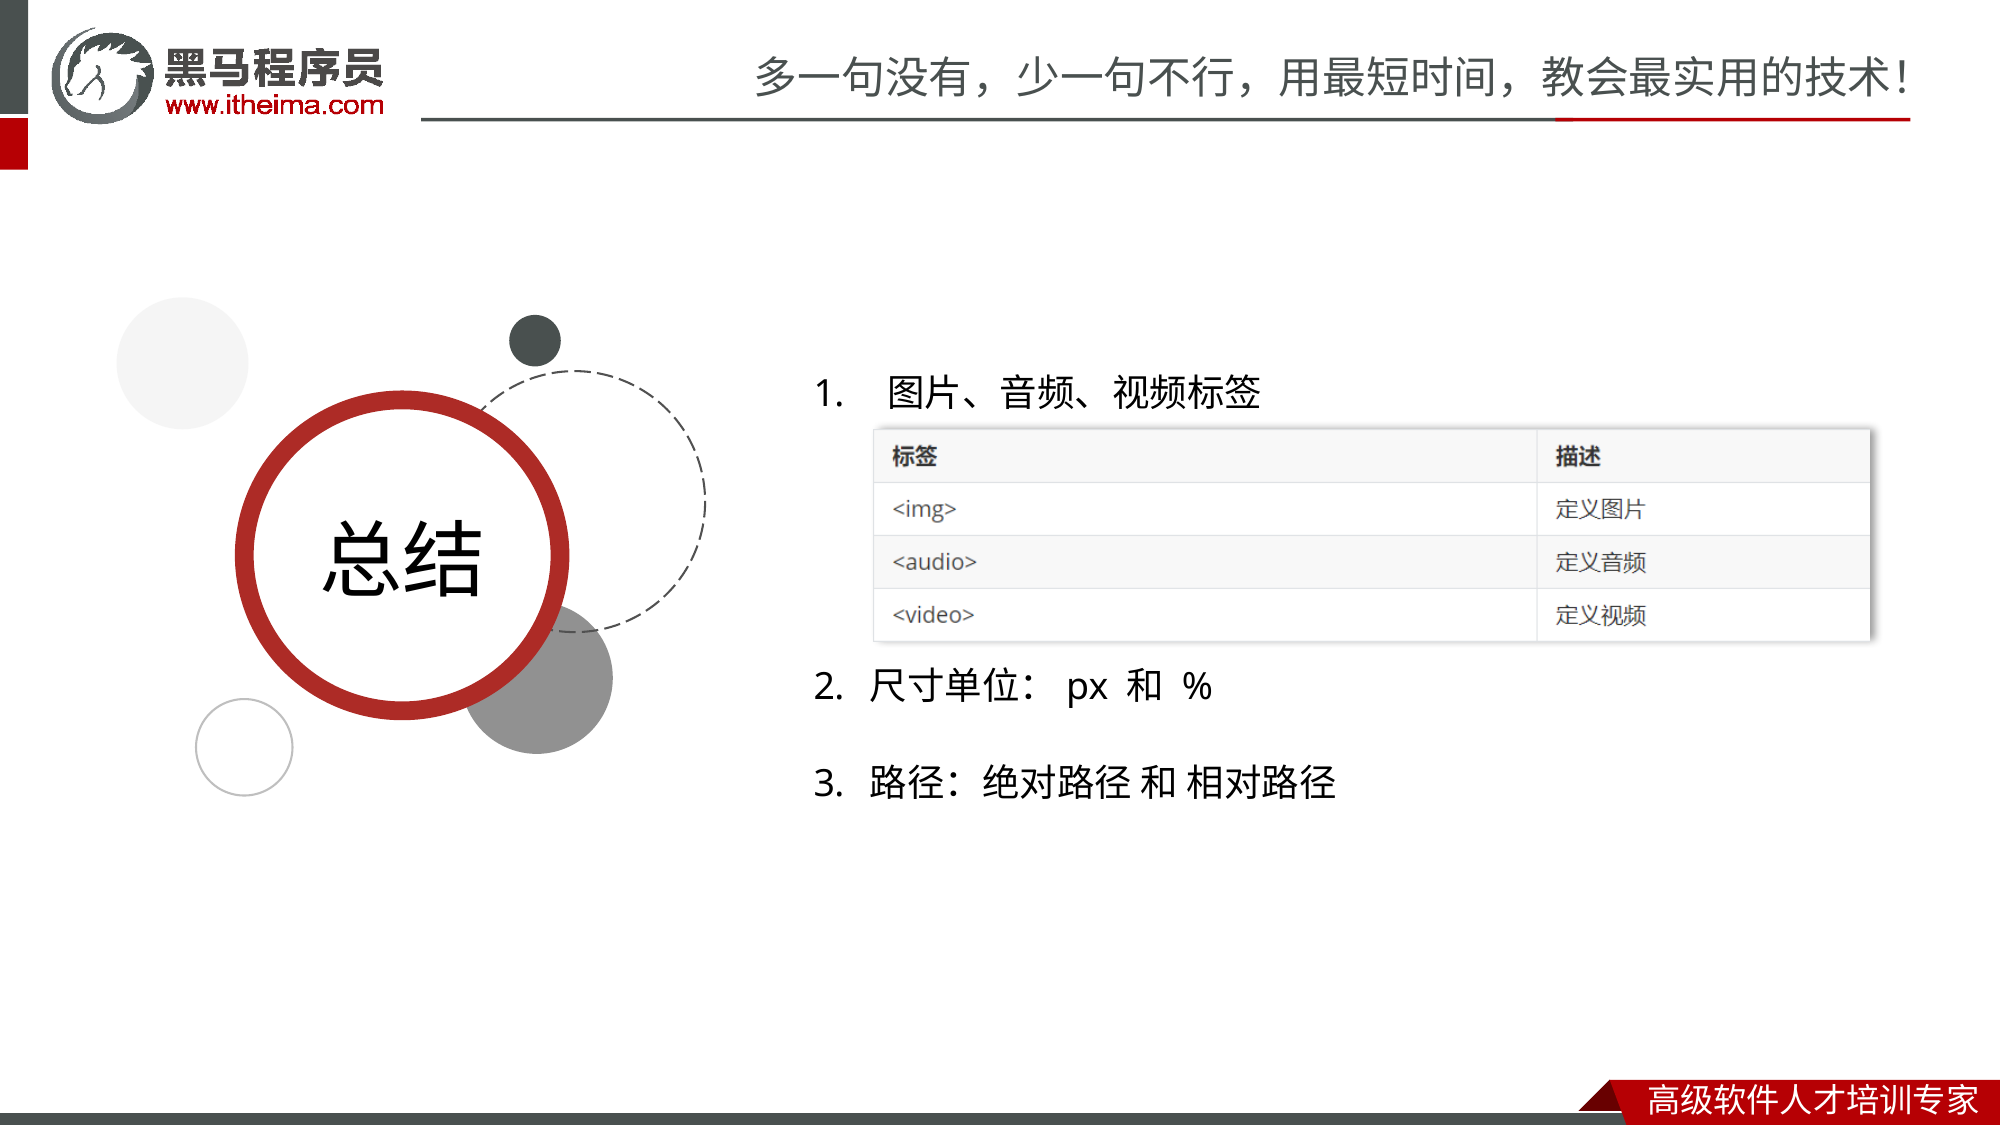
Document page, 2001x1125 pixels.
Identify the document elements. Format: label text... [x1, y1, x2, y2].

picture [50, 26, 384, 125]
picture [873, 429, 1870, 642]
list 图片、音频、视频标签 尺寸单位：px 和 % 路径：绝对路径 和 相对路径 [798, 99, 1748, 1030]
